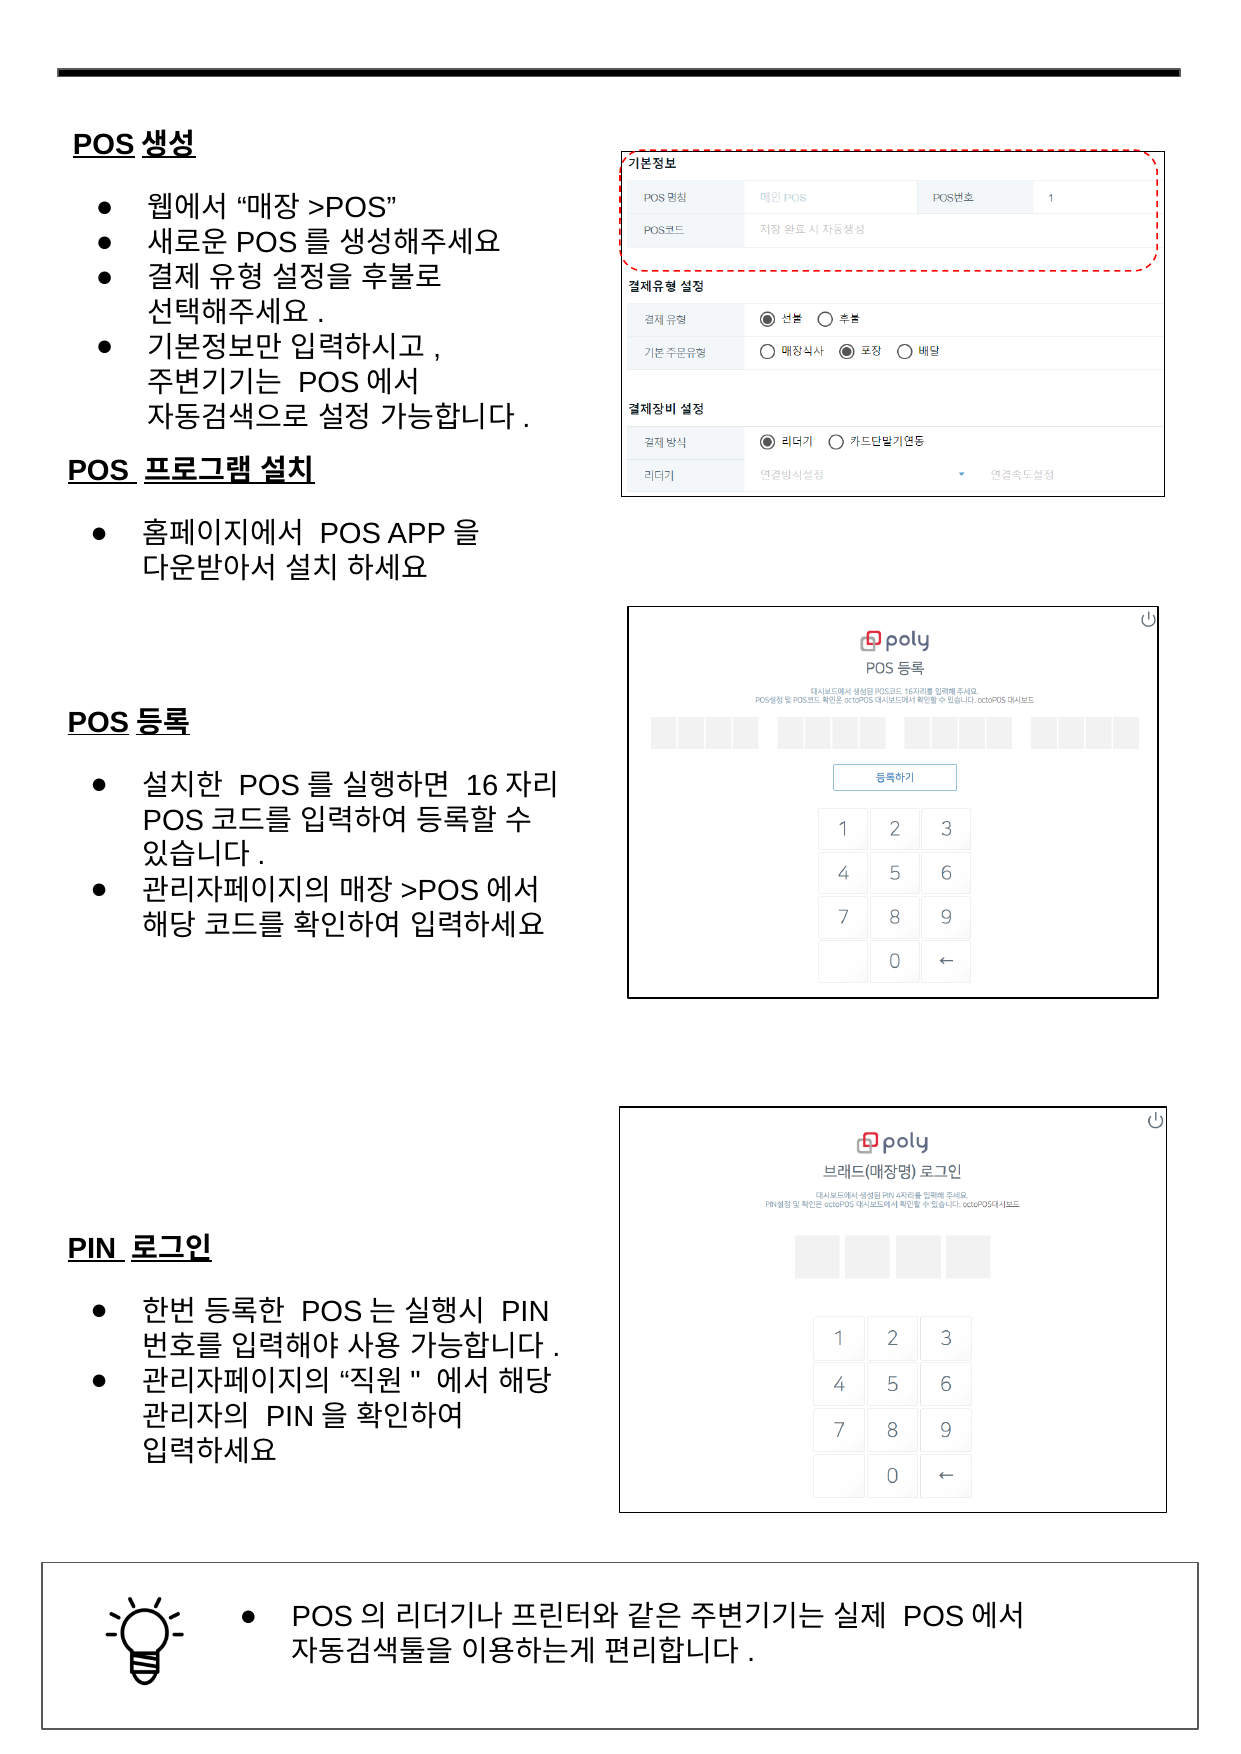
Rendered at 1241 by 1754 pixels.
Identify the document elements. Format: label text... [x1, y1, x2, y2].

text_box PIN 로그인 [52, 1231, 285, 1263]
picture [628, 606, 1158, 998]
picture [620, 151, 1165, 497]
text_box 한번 등록한 POS는 실행시 PIN번호를 입력해야 사용 가능합니다. 관리자페이지의 “직원" 에서 해당 관리자의 PIN을 확인하여 입력하세요 [52, 1277, 614, 1480]
text_box 홈페이지에서 POS APP을 다운받아서 설치 하세요 [52, 499, 581, 703]
text_box 웹에서 “매장>POS” 새로운POS를 생성해주세요 결제 유형 설정을 후불로 선택해주세요. 기본정보만 입력하시고, 주변기기는 POS에서 자동검색으로 설정 가능합니다. [57, 173, 587, 377]
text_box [41, 1562, 1199, 1730]
text_box POS 프로그램 설치 [52, 453, 414, 485]
text_box POS생성 [57, 127, 290, 159]
text_box 설치한 POS를 실행하면 16자리 POS코드를 입력하여 등록할 수 있습니다. 관리자페이지의 매장>POS에서 해당 코드를 확인하여 입력하세요 [52, 750, 581, 954]
text_box [57, 68, 1181, 77]
picture [619, 1107, 1167, 1513]
text_box POS등록 [52, 704, 285, 736]
